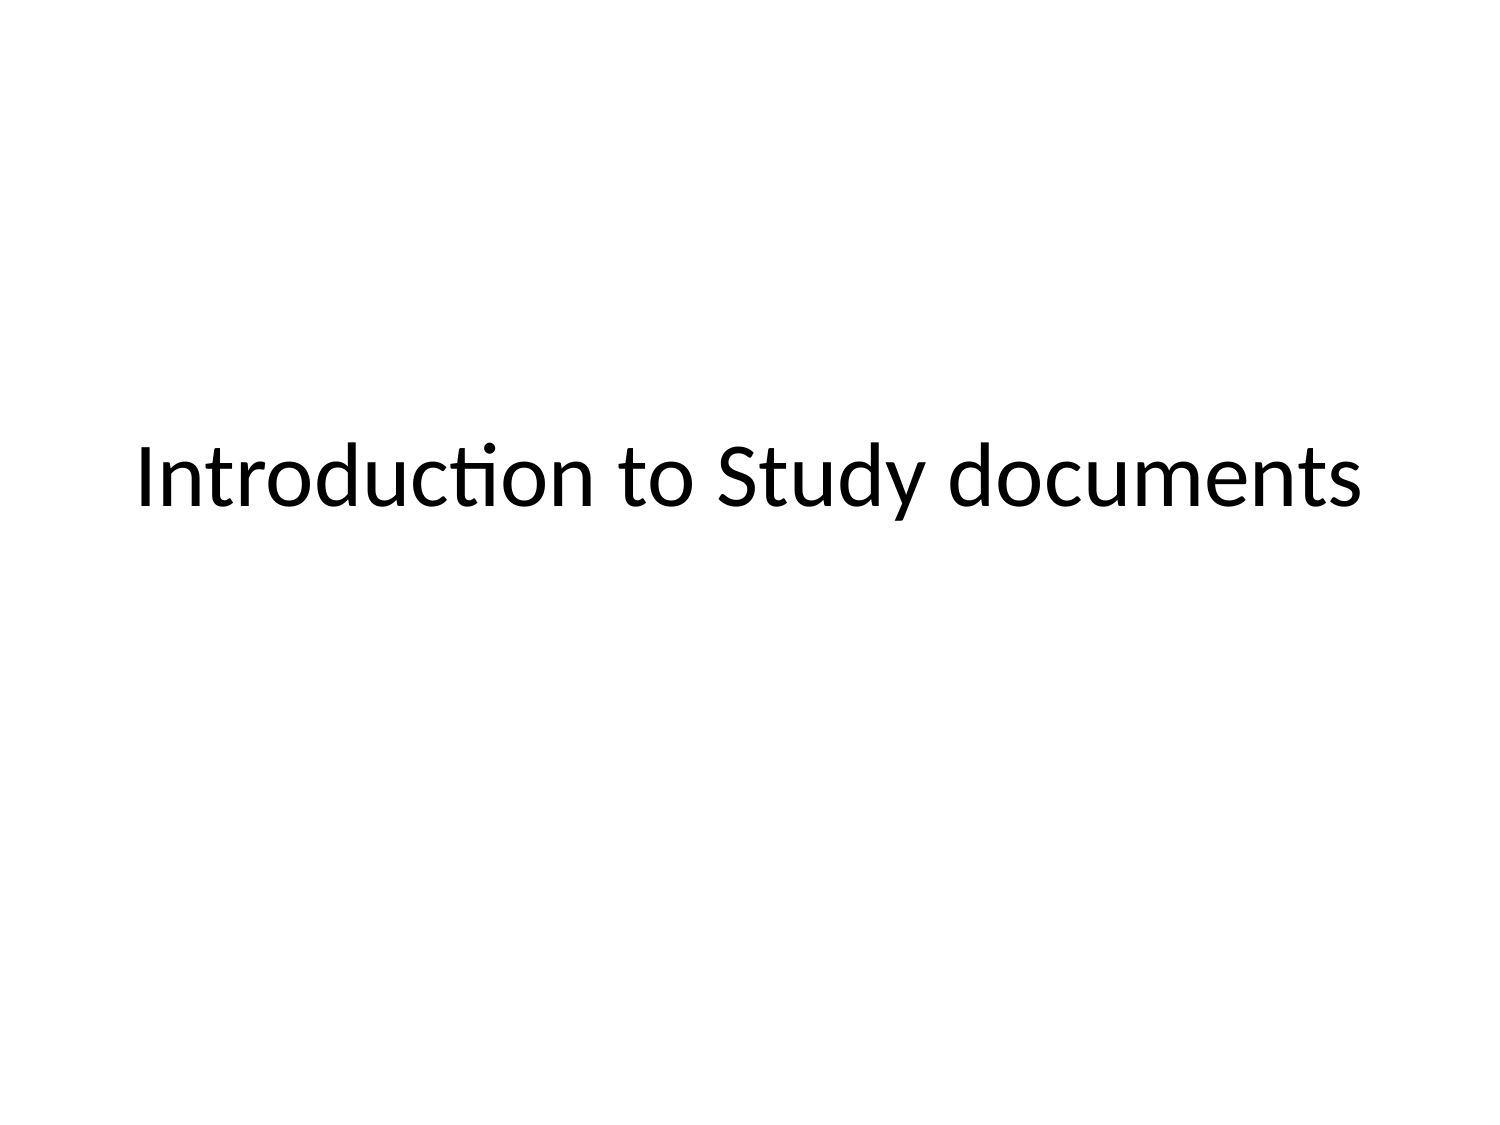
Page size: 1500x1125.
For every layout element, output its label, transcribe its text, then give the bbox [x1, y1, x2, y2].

title Introduction to Study documents [112, 349, 1388, 591]
